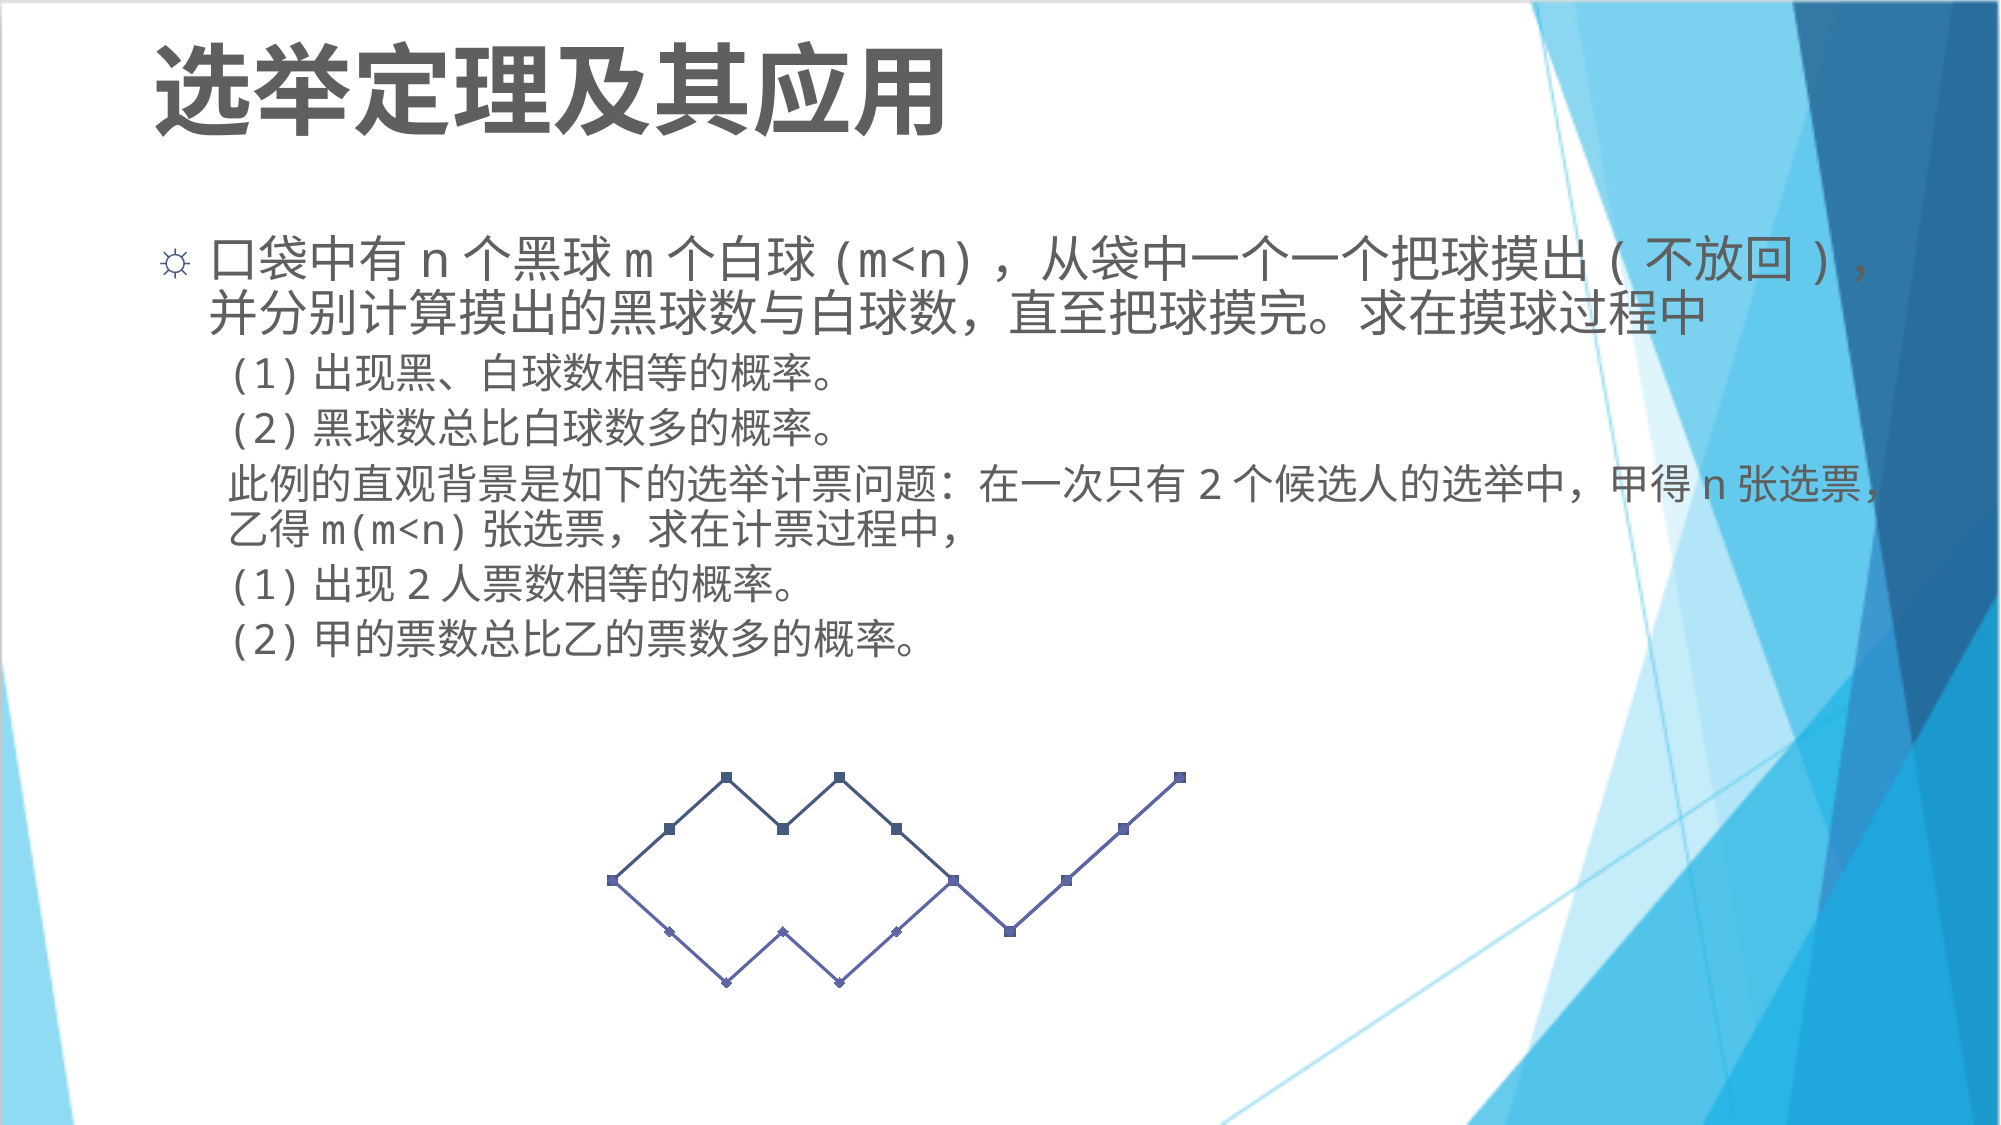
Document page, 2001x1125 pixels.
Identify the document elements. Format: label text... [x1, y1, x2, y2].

chart [551, 679, 1479, 1080]
picture [0, 0, 2001, 1125]
list 口袋中有n个黑球m个白球(m<n)，从袋中一个一个把球摸出(不放回)，并分别计算摸出的黑球数与白球数，直至把球摸完。求在摸球过程中 (1)出现黑、白球数相等的概率。 (2)黑球数总比白球数多的概率。 此例的直观背景是如下的选举计票问题：在一次只有2个候选人的选举中，甲得n张选票，乙得m(m<n)张选票，求在计票过程中， (1)出现2人票数相等的概率。 (2)甲的票数总比乙的票数多的概率。 [137, 226, 1951, 1078]
title 选举定理及其应用 [137, 29, 1863, 161]
